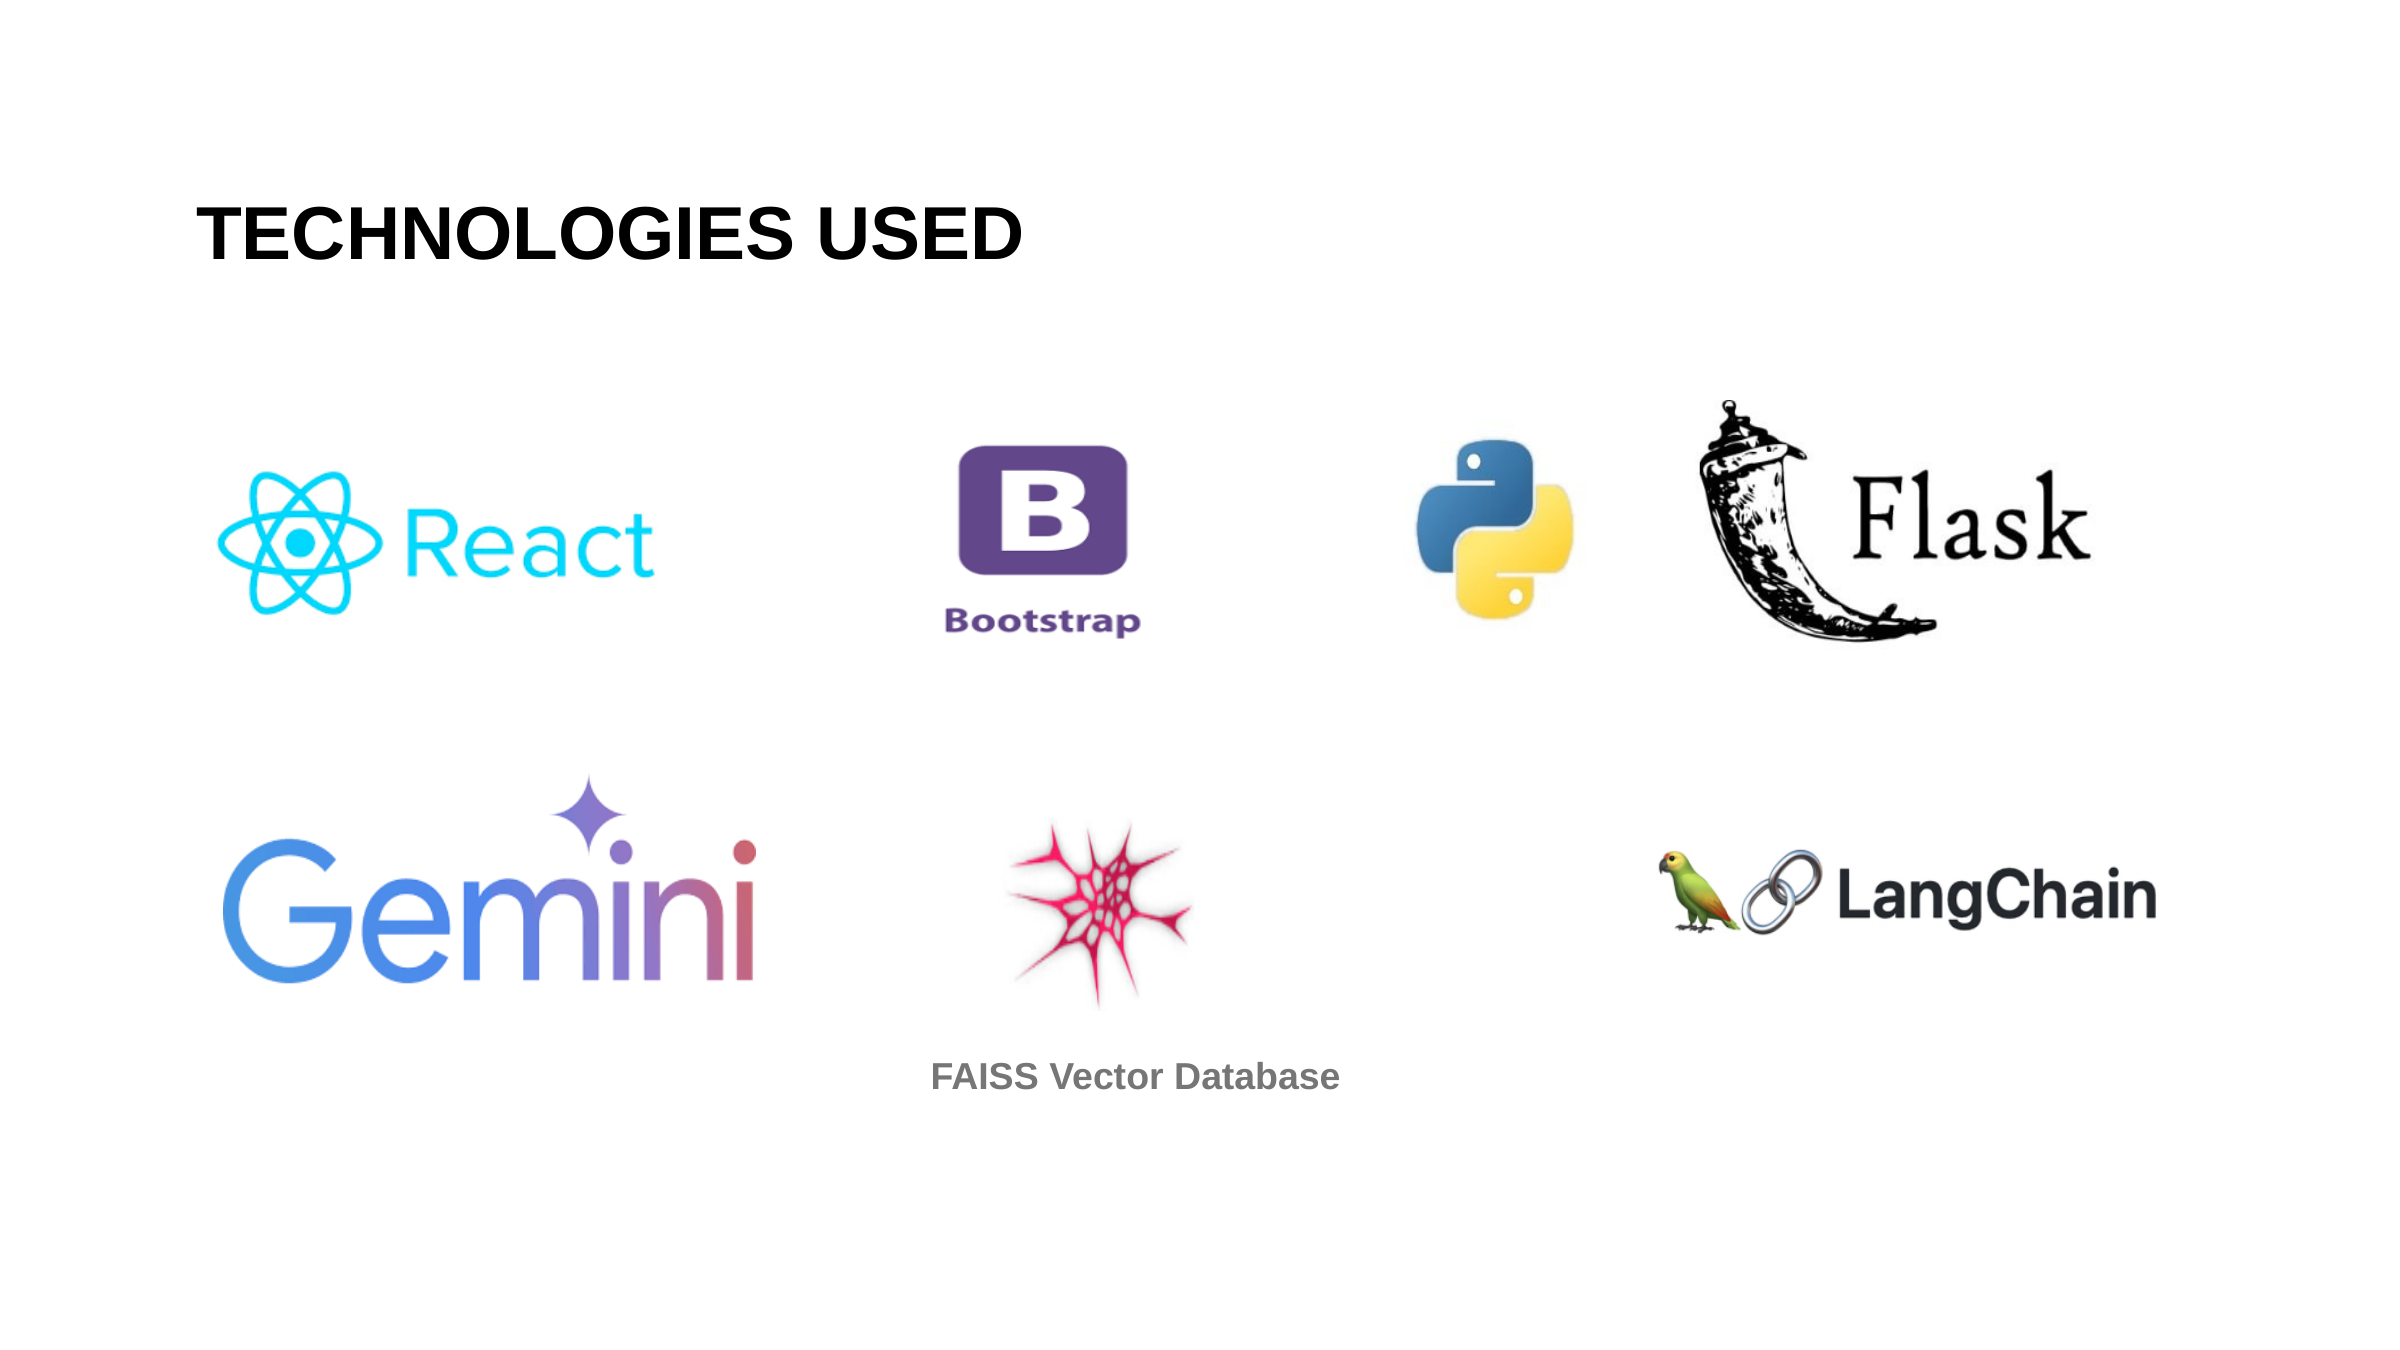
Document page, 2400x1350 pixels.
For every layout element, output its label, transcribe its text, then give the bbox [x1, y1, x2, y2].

text_box TECHNOLOGIES USED [196, 163, 1779, 254]
picture [986, 818, 1225, 1012]
text_box FAISS Vector Database [915, 1044, 1356, 1105]
picture [195, 412, 684, 676]
picture [222, 771, 756, 985]
picture [880, 422, 1199, 666]
picture [1386, 399, 2107, 660]
picture [1515, 676, 2300, 1106]
